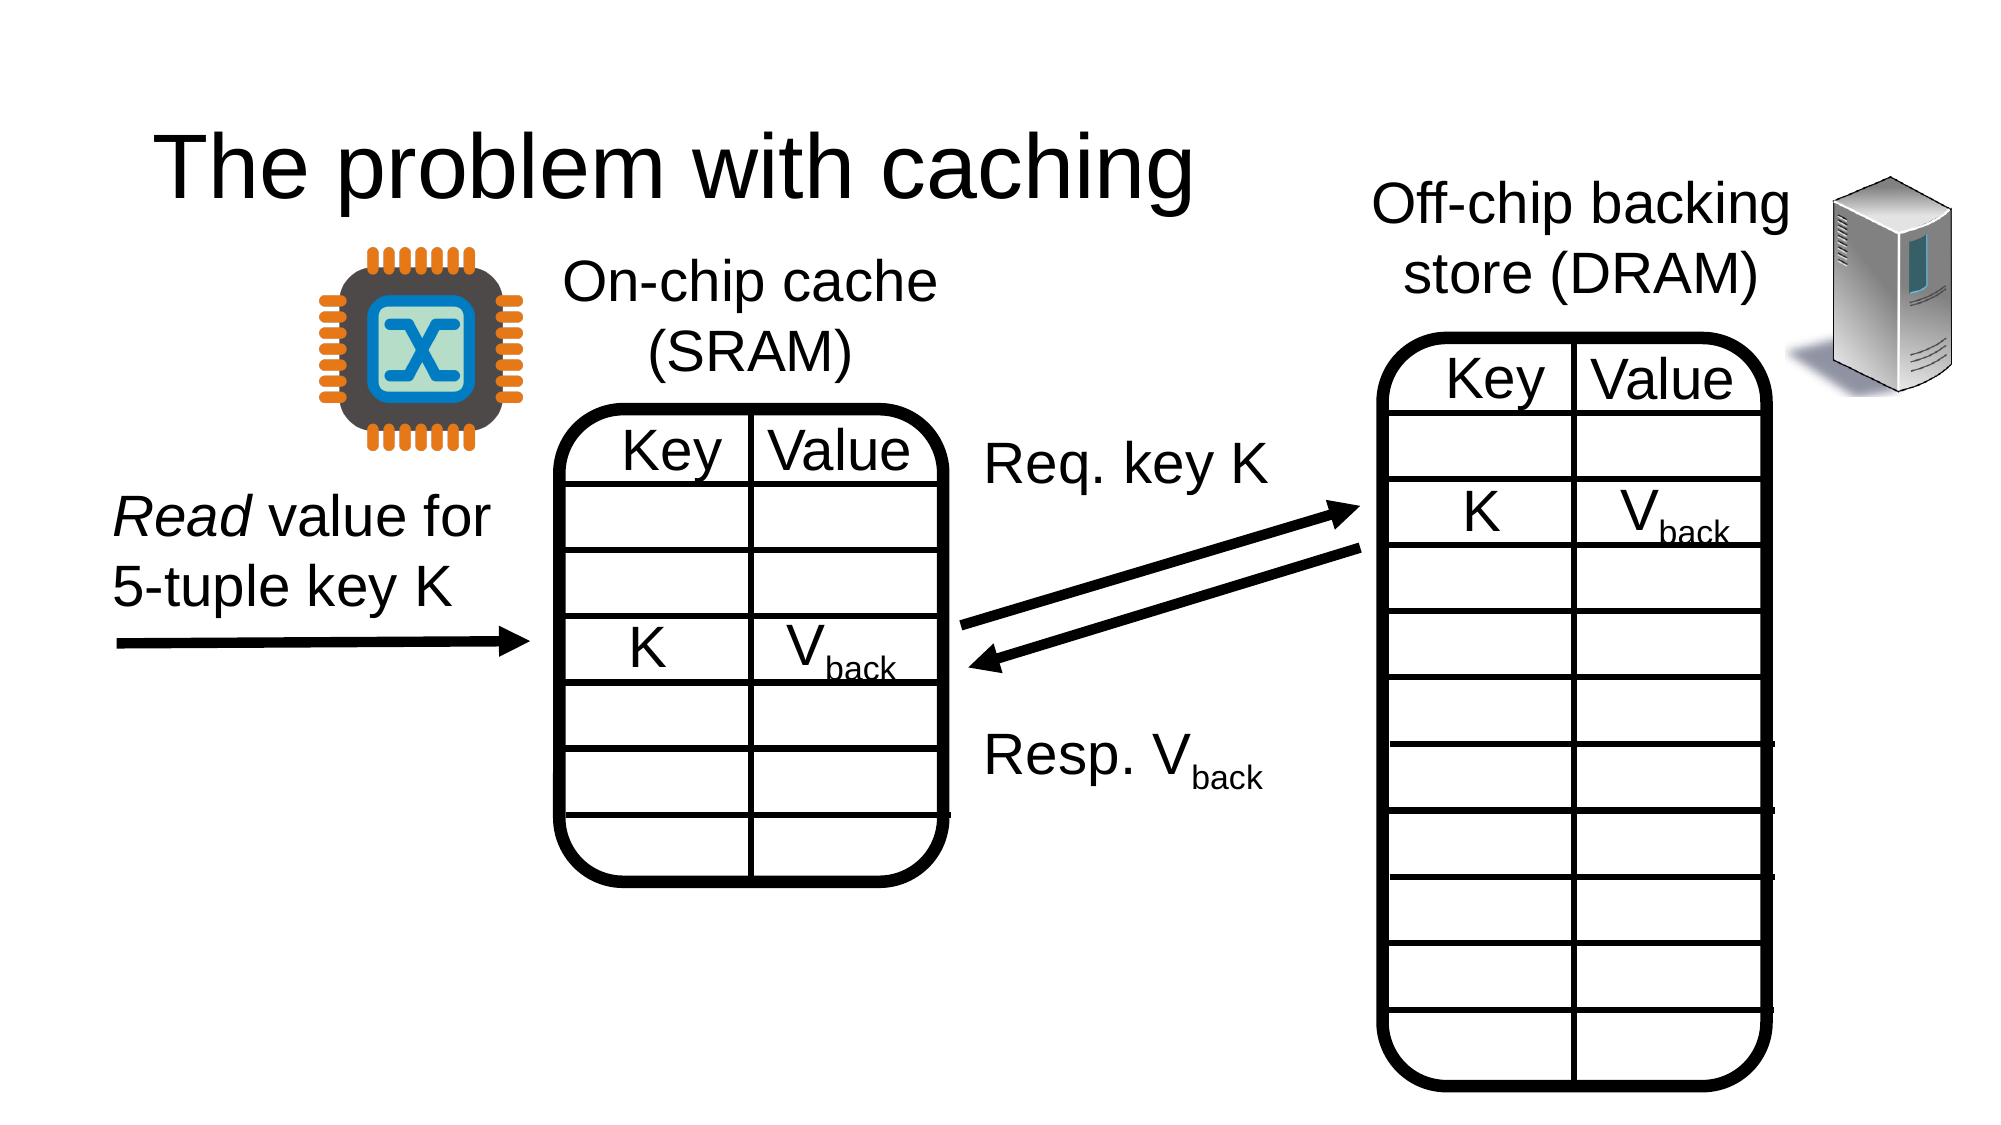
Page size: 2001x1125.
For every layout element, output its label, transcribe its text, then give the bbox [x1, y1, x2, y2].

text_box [1381, 332, 1775, 1086]
text_box Read value for 5-tuple key K [97, 471, 531, 626]
picture [1785, 176, 1952, 397]
picture [319, 247, 523, 451]
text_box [968, 547, 1361, 668]
text_box Req. key K [969, 417, 1381, 503]
text_box On-chip cache (SRAM) [528, 235, 973, 391]
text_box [558, 404, 952, 882]
title The problem with caching [137, 59, 1863, 278]
text_box Off-chip backing store (DRAM) [1326, 158, 1838, 313]
text_box Resp. Vback [969, 709, 1381, 804]
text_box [960, 505, 1361, 626]
